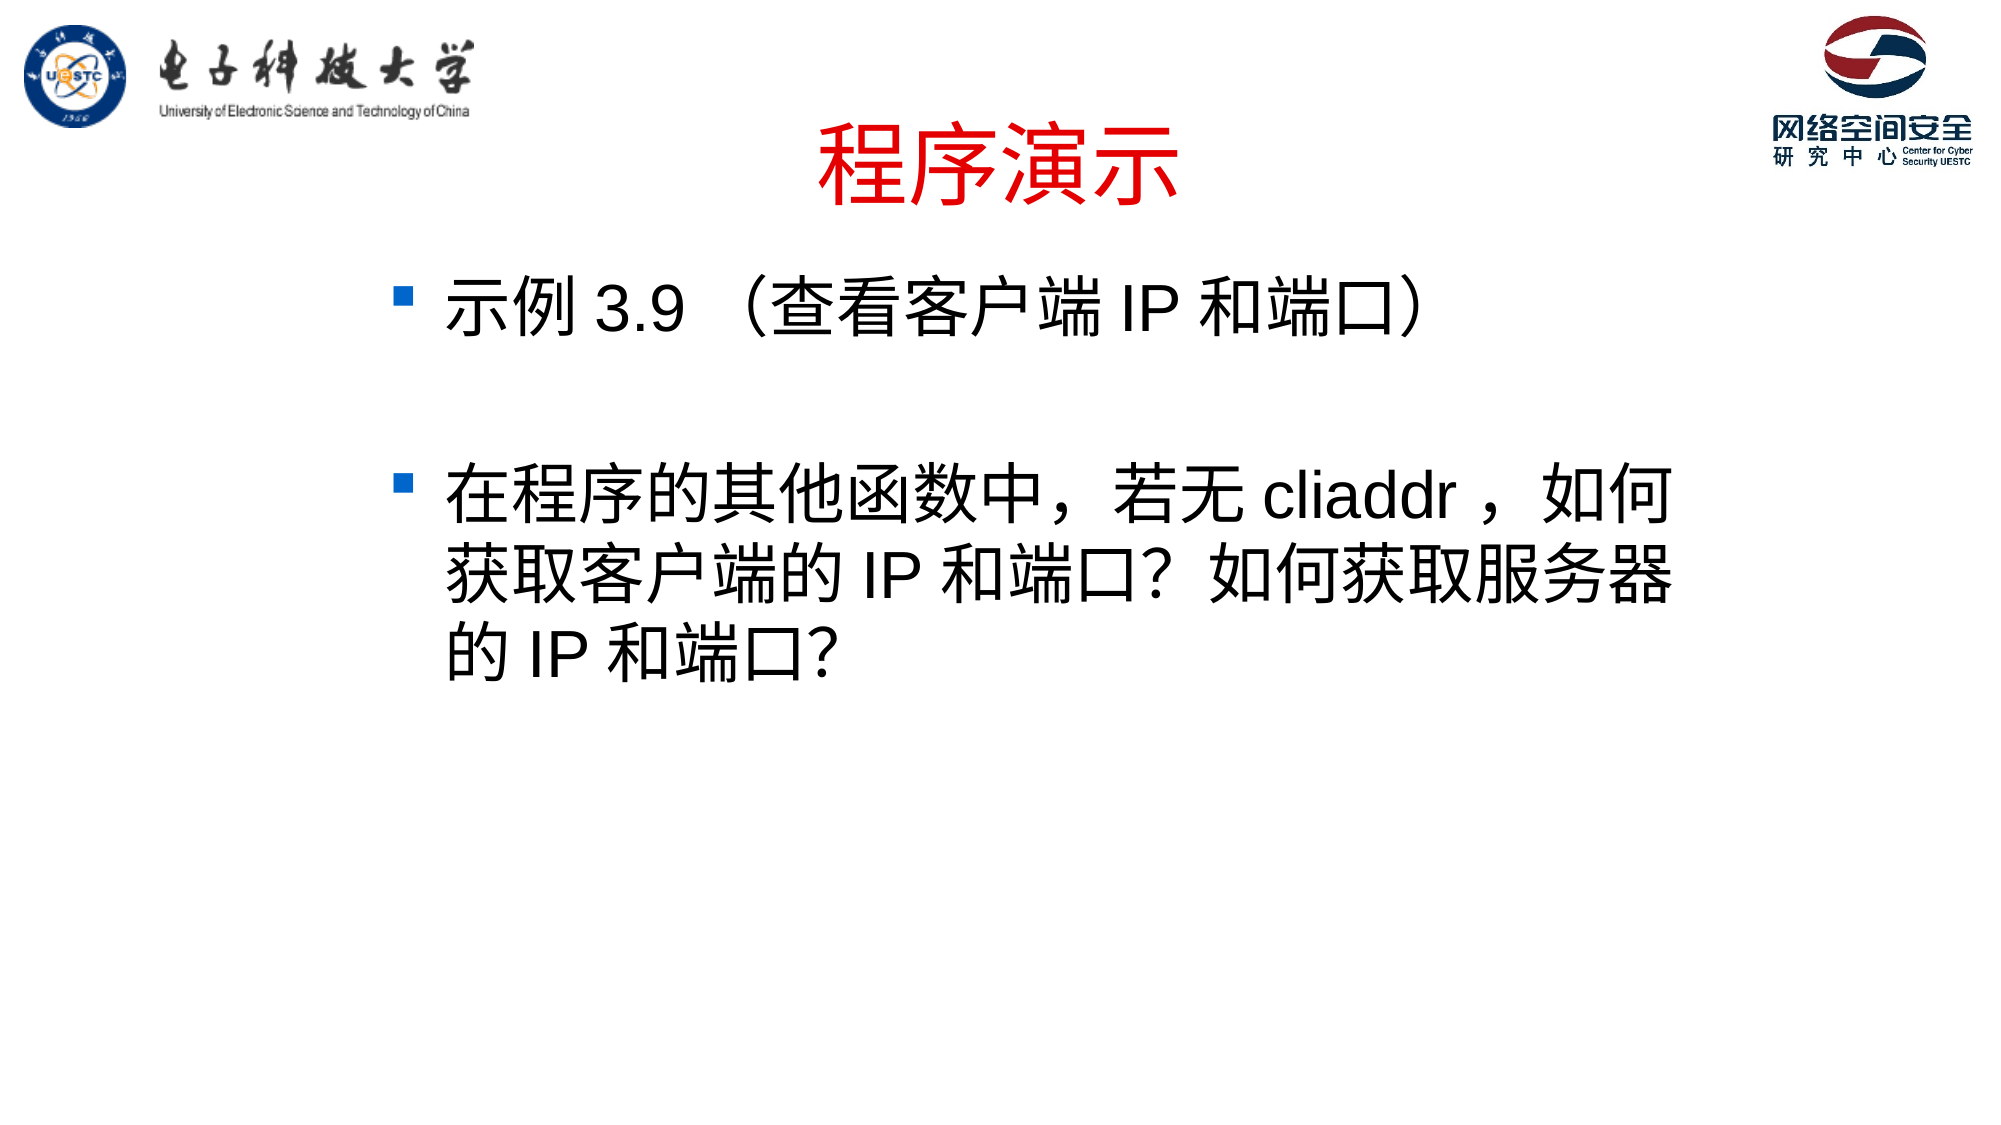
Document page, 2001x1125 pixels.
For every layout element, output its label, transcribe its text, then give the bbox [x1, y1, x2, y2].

text_box 示例3.9（查看客户端IP和端口） 在程序的其他函数中，若无cliaddr，如何获取客户端的IP和端口？如何获取服务器的IP和端口？ [373, 257, 1712, 996]
picture [1773, 8, 1973, 173]
title 程序演示 [137, 59, 1863, 278]
picture [24, 25, 474, 128]
